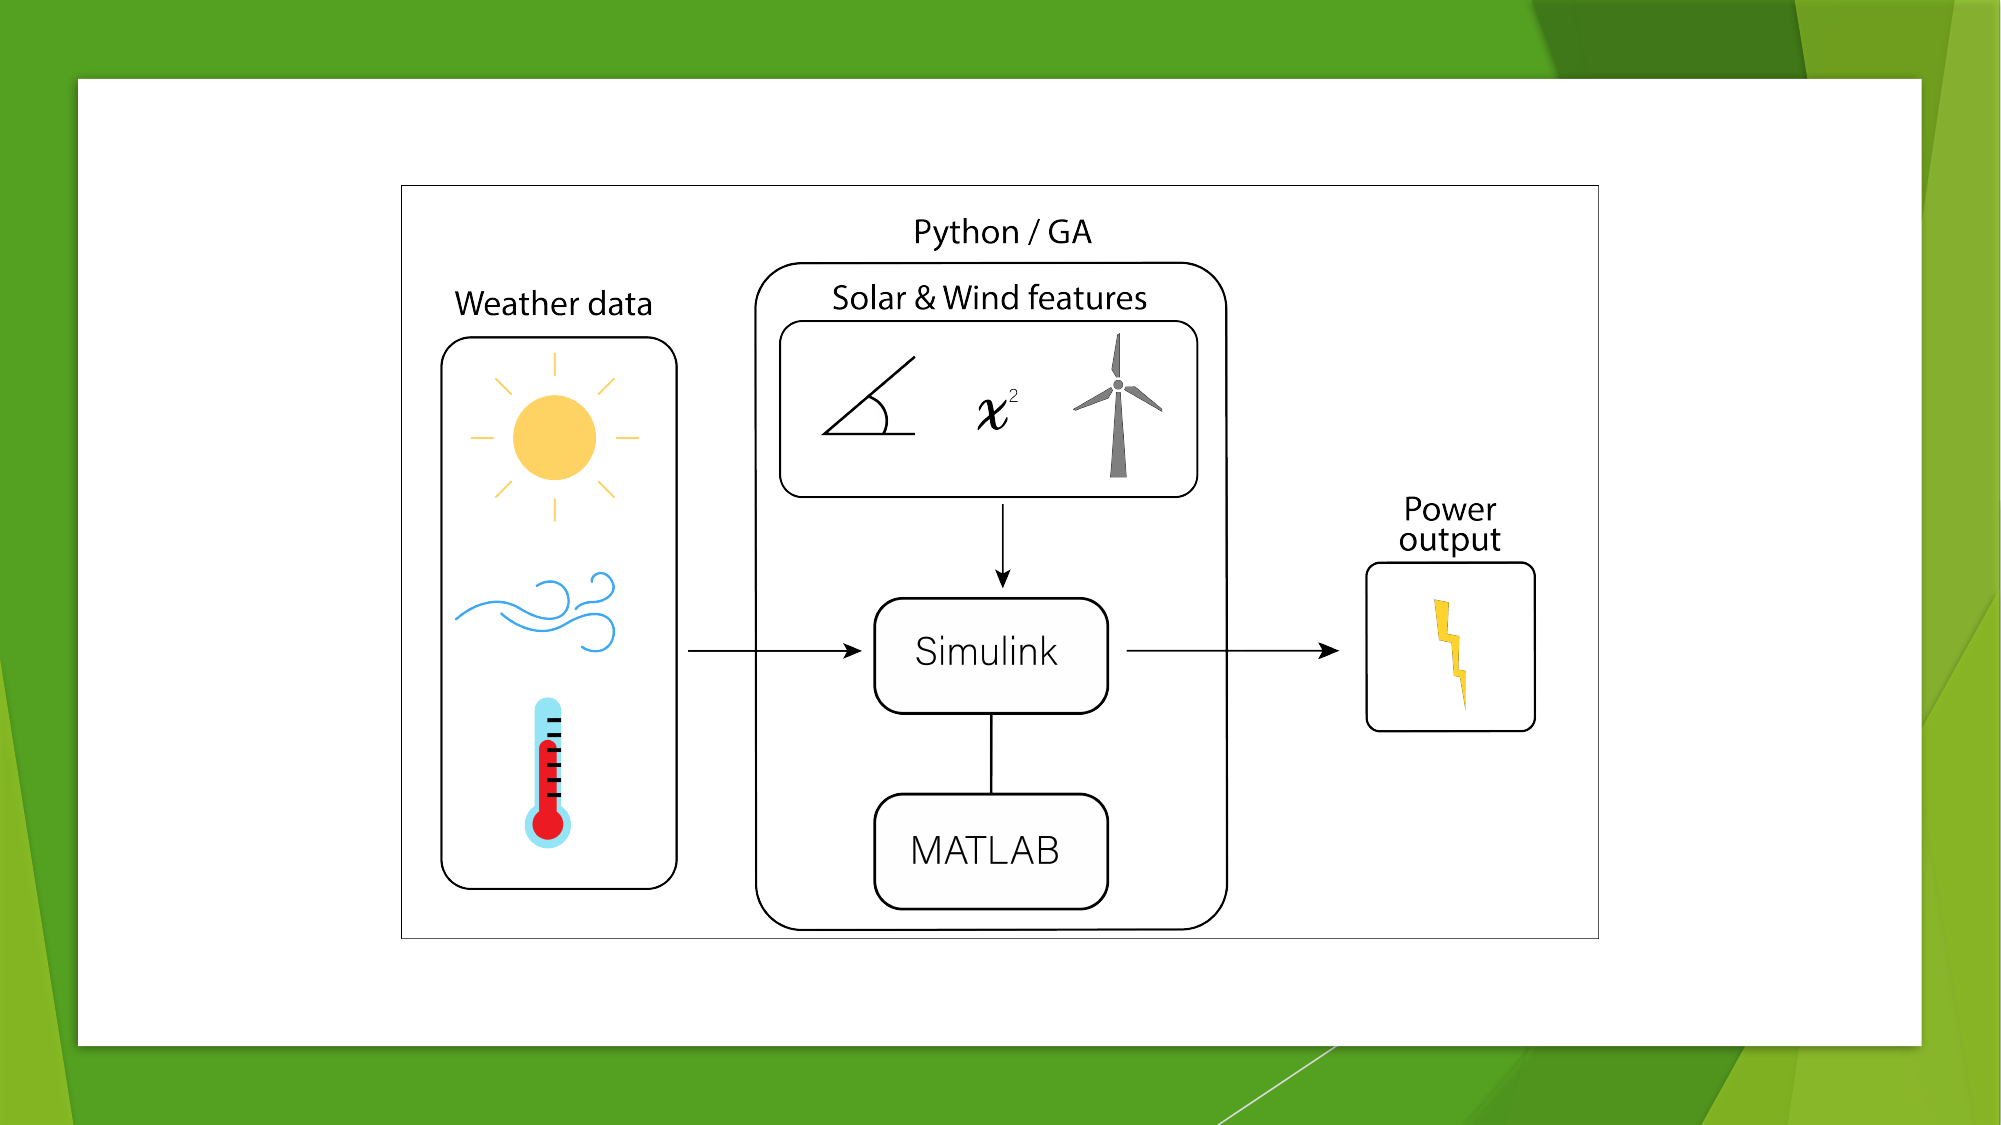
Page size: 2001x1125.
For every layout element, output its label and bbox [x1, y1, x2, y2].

text_box [0, 0, 2000, 1125]
picture [400, 185, 1600, 940]
